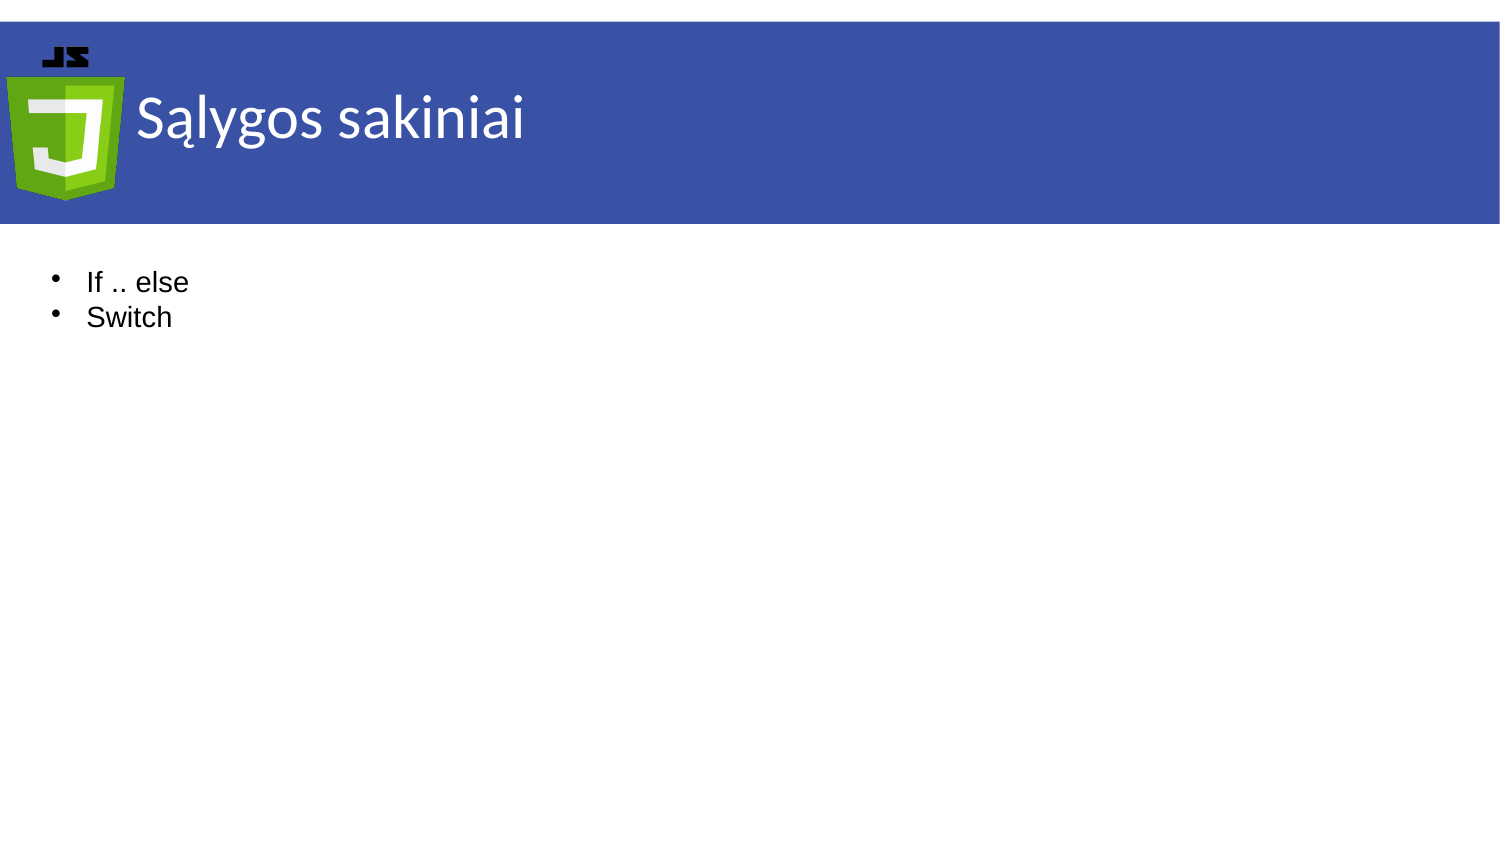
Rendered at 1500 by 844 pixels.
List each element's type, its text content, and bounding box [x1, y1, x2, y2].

picture [5, 46, 125, 201]
text_box Sąlygos sakiniai [131, 72, 1500, 167]
text_box If .. else Switch [36, 247, 1389, 789]
